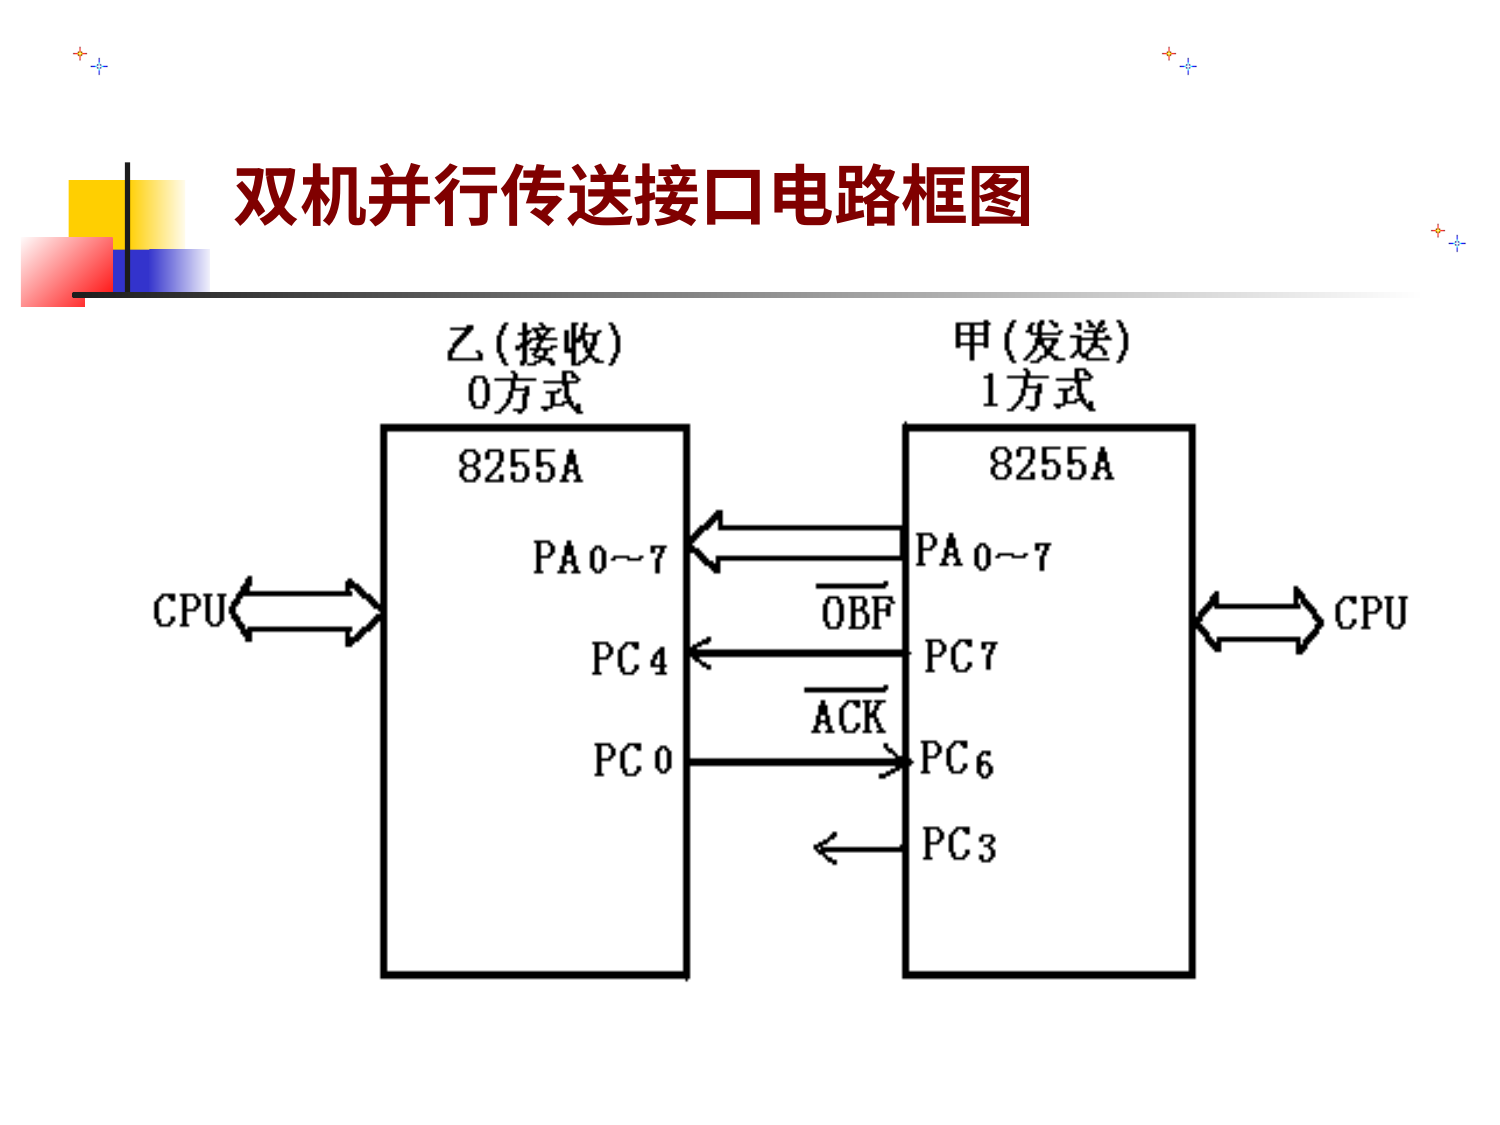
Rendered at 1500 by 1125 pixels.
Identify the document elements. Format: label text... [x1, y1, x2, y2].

picture [62, 42, 113, 93]
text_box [76, 290, 1465, 1125]
picture [1420, 219, 1471, 270]
picture [1151, 42, 1202, 93]
title 双机并行传送接口电路框图 [218, 136, 1141, 242]
